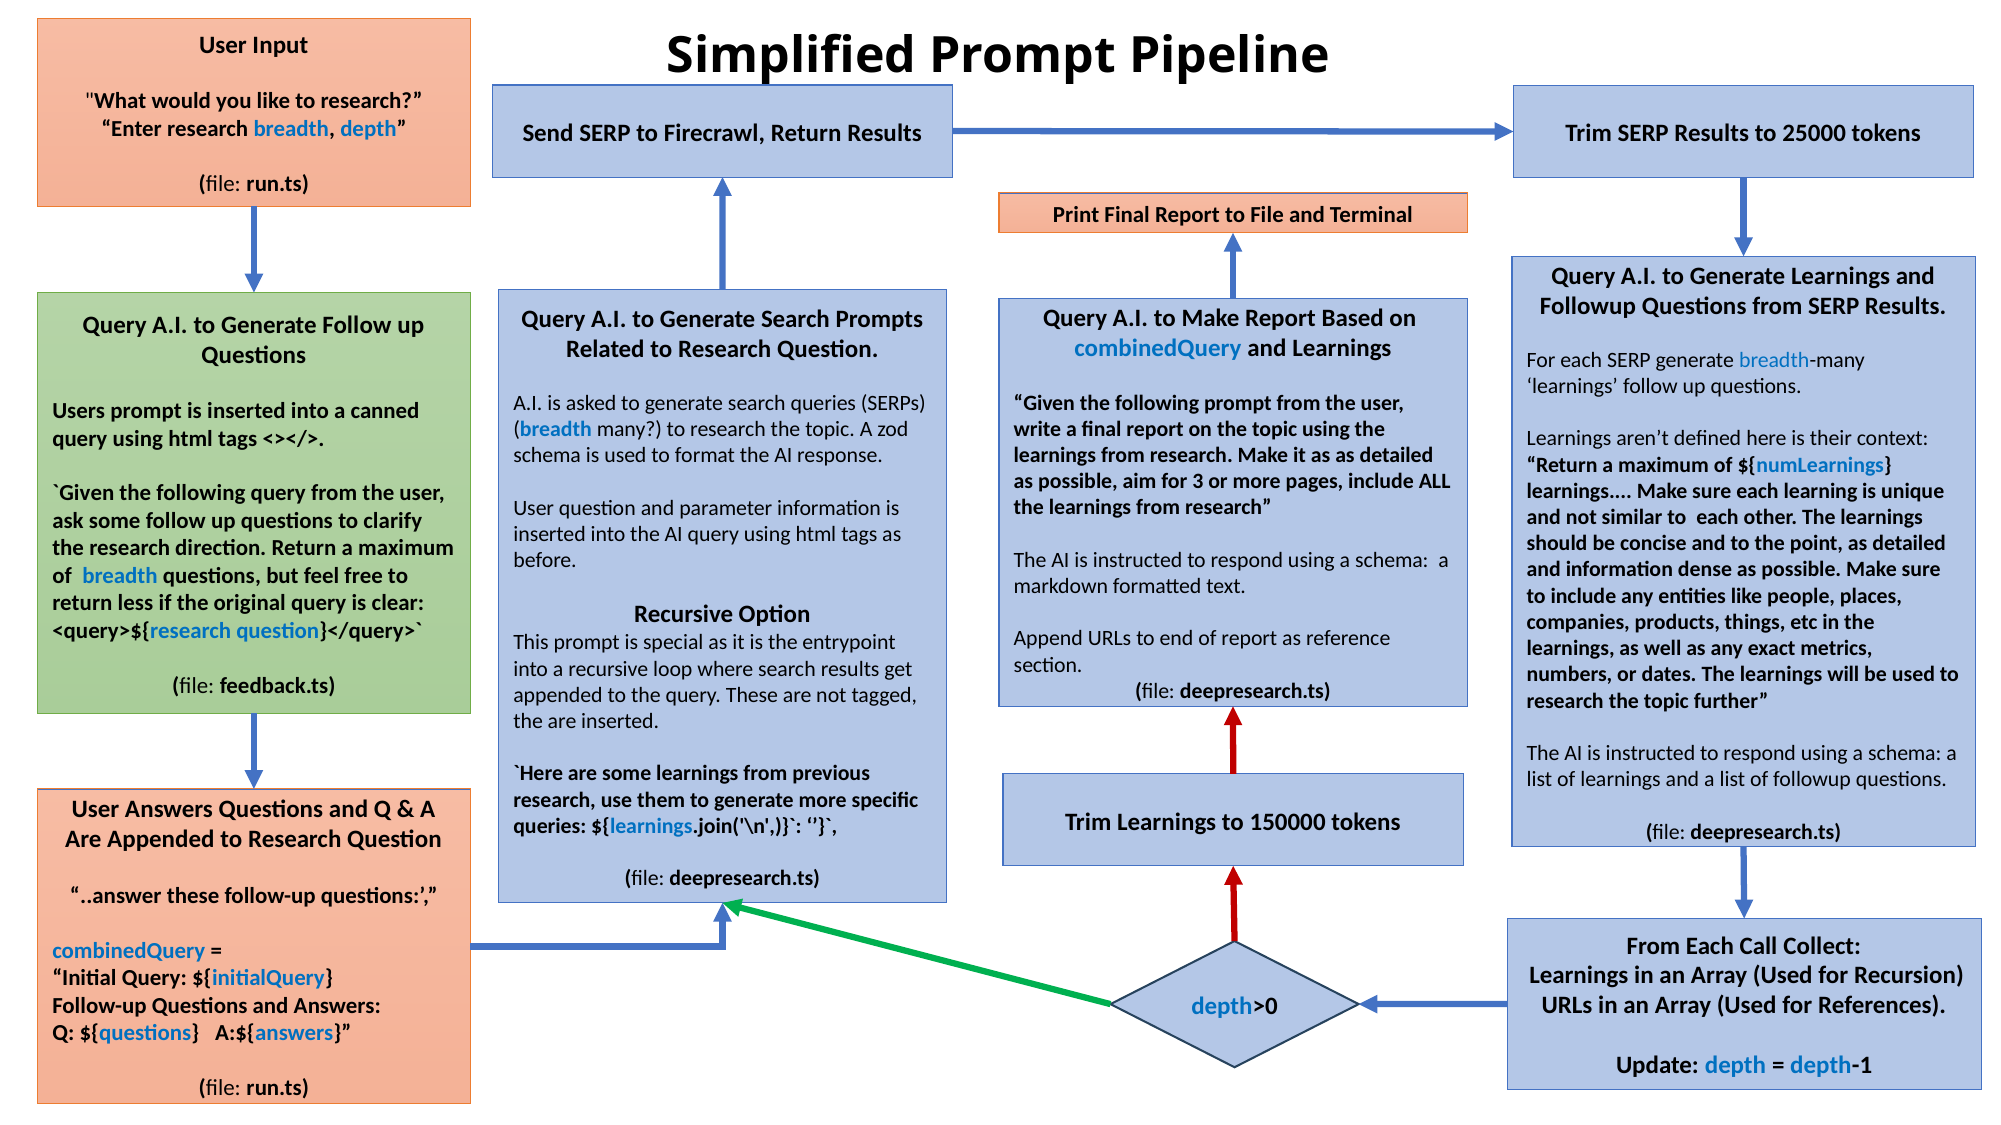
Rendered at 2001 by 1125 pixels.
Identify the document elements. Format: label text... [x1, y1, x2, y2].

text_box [470, 902, 722, 947]
text_box From Each Call Collect: Learnings in an Array (Used for Recursion) URLs in an Array (Used for References). Update: depth = depth-1 [1507, 918, 1982, 1090]
text_box Print Final Report to File and Terminal [998, 192, 1468, 233]
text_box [722, 902, 1111, 1005]
text_box Trim SERP Results to 25000 tokens [1513, 85, 1974, 178]
text_box User Input "What would you like to research?” “Enter research breadth, depth” (file: run.ts) [37, 18, 471, 207]
text_box Query A.I. to Make Report Based on combinedQuery and Learnings “Given the following prompt from the user, write a final report on the topic using the learnings from research. Make it as as detailed as possible, aim for 3 or more pages, include ALL the learnings from research” The AI is instructed to respond using a schema: a markdown formatted text. Append URLs to end of report as reference section. (file: deepresearch.ts) [998, 298, 1468, 707]
text_box Send SERP to Firecrawl, Return Results [492, 84, 953, 178]
title Simplified Prompt Pipeline [529, 11, 1468, 100]
text_box User Answers Questions and Q & A Are Appended to Research Question “..answer these follow-up questions:’,” combinedQuery = “Initial Query: ${initialQuery} Follow-up Questions and Answers: Q: ${questions} A:${answers}” (file: run.ts) [37, 788, 471, 1104]
text_box Query A.I. to Generate Follow up Questions Users prompt is inserted into a canned query using html tags <></>. `Given the following query from the user, ask some follow up questions to clarify the research direction. Return a maximum of breadth questions, but feel free to return less if the original query is clear: <query>${research question}</query>` (file: feedback.ts) [37, 292, 471, 714]
text_box Trim Learnings to 150000 tokens [1002, 773, 1464, 866]
text_box Query A.I. to Generate Search Prompts Related to Research Question. A.I. is asked to generate search queries (SERPs) (breadth many?) to research the topic. A zod schema is used to format the AI response. User question and parameter information is inserted into the AI query using html tags as before. Recursive Option This prompt is special as it is the entrypoint into a recursive loop where search results get appended to the query. These are not tagged, the are inserted. `Here are some learnings from previous research, use them to generate more specific queries: ${learnings.join('\n',)}`: ‘’}`, (file: deepresearch.ts) [498, 289, 947, 902]
text_box Query A.I. to Generate Learnings and Followup Questions from SERP Results. For each SERP generate breadth-many ‘learnings’ follow up questions. Learnings aren’t defined here is their context: “Return a maximum of ${numLearnings} learnings.... Make sure each learning is unique and not similar to each other. The learnings should be concise and to the point, as detailed and information dense as possible. Make sure to include any entities like people, places, companies, products, things, etc in the learnings, as well as any exact metrics, numbers, or dates. The learnings will be used to research the topic further” The AI is instructed to respond using a schema: a list of learnings and a list of followup questions. (file: deepresearch.ts) [1511, 256, 1976, 847]
text_box depth>0 [1111, 941, 1360, 1069]
